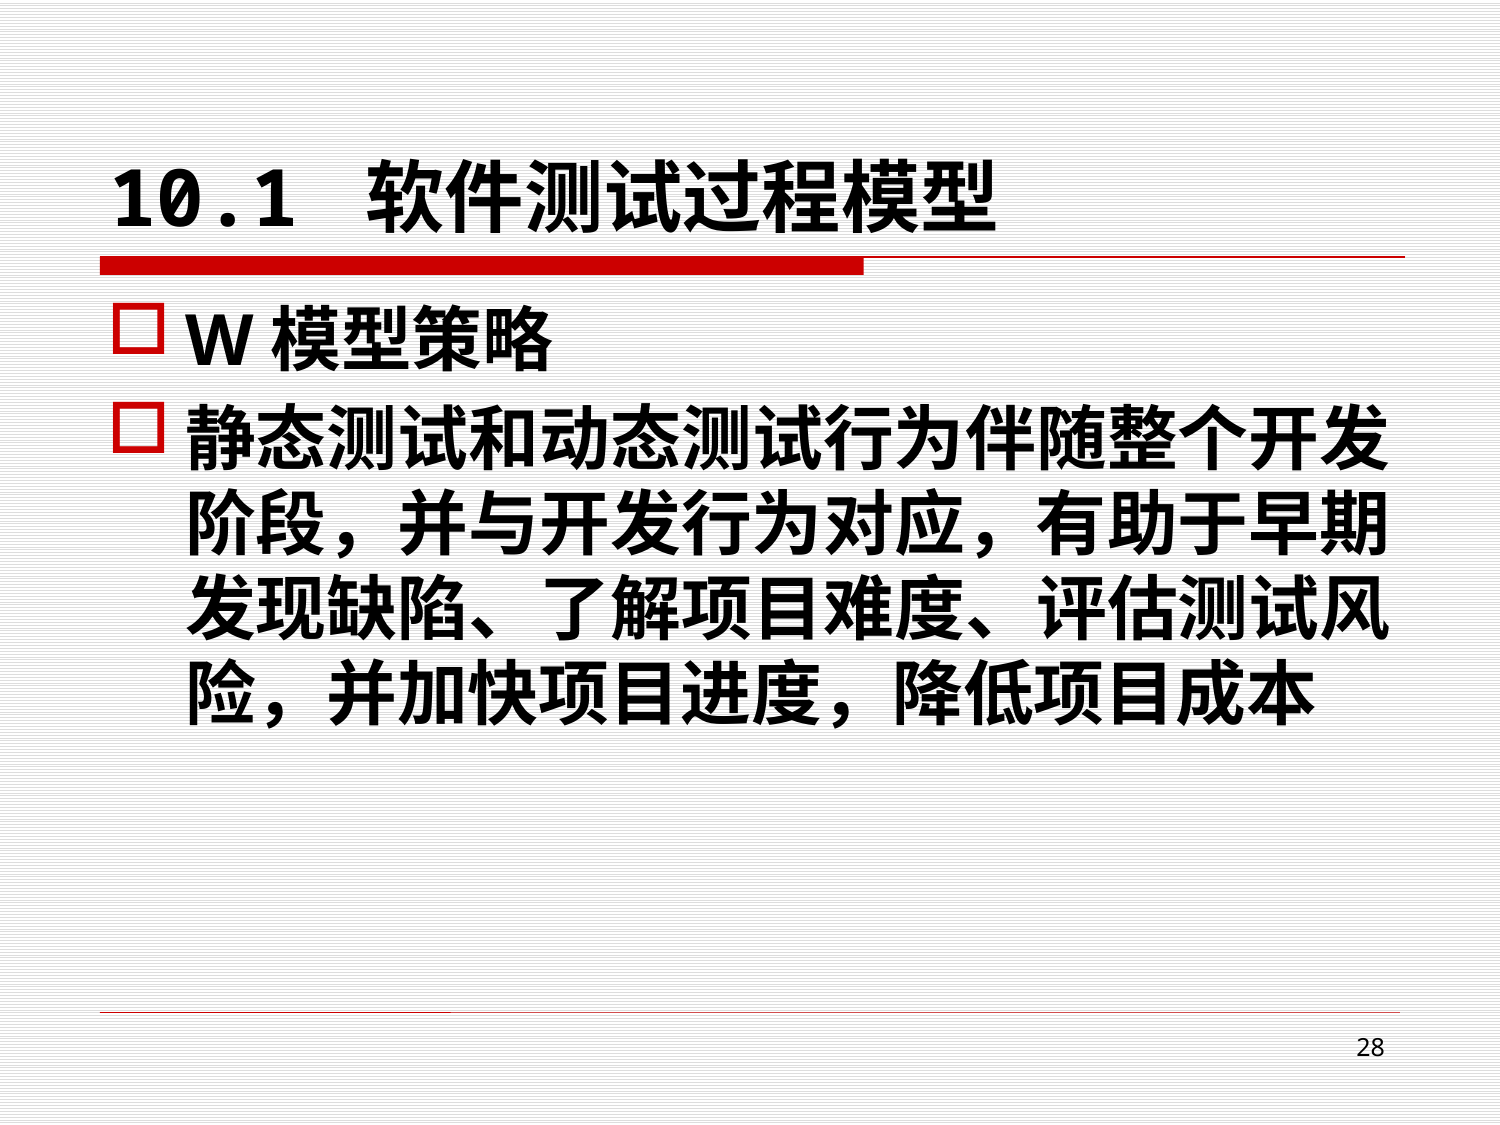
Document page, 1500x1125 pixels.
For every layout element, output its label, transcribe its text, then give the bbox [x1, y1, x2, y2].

title 10.1 软件测试过程模型 [94, 50, 1407, 250]
slide_number 28 [1074, 1024, 1401, 1103]
list W模型策略 静态测试和动态测试行为伴随整个开发阶段，并与开发行为对应，有助于早期发现缺陷、了解项目难度、评估测试风险，并加快项目进度，降低项目成本 [92, 287, 1406, 988]
